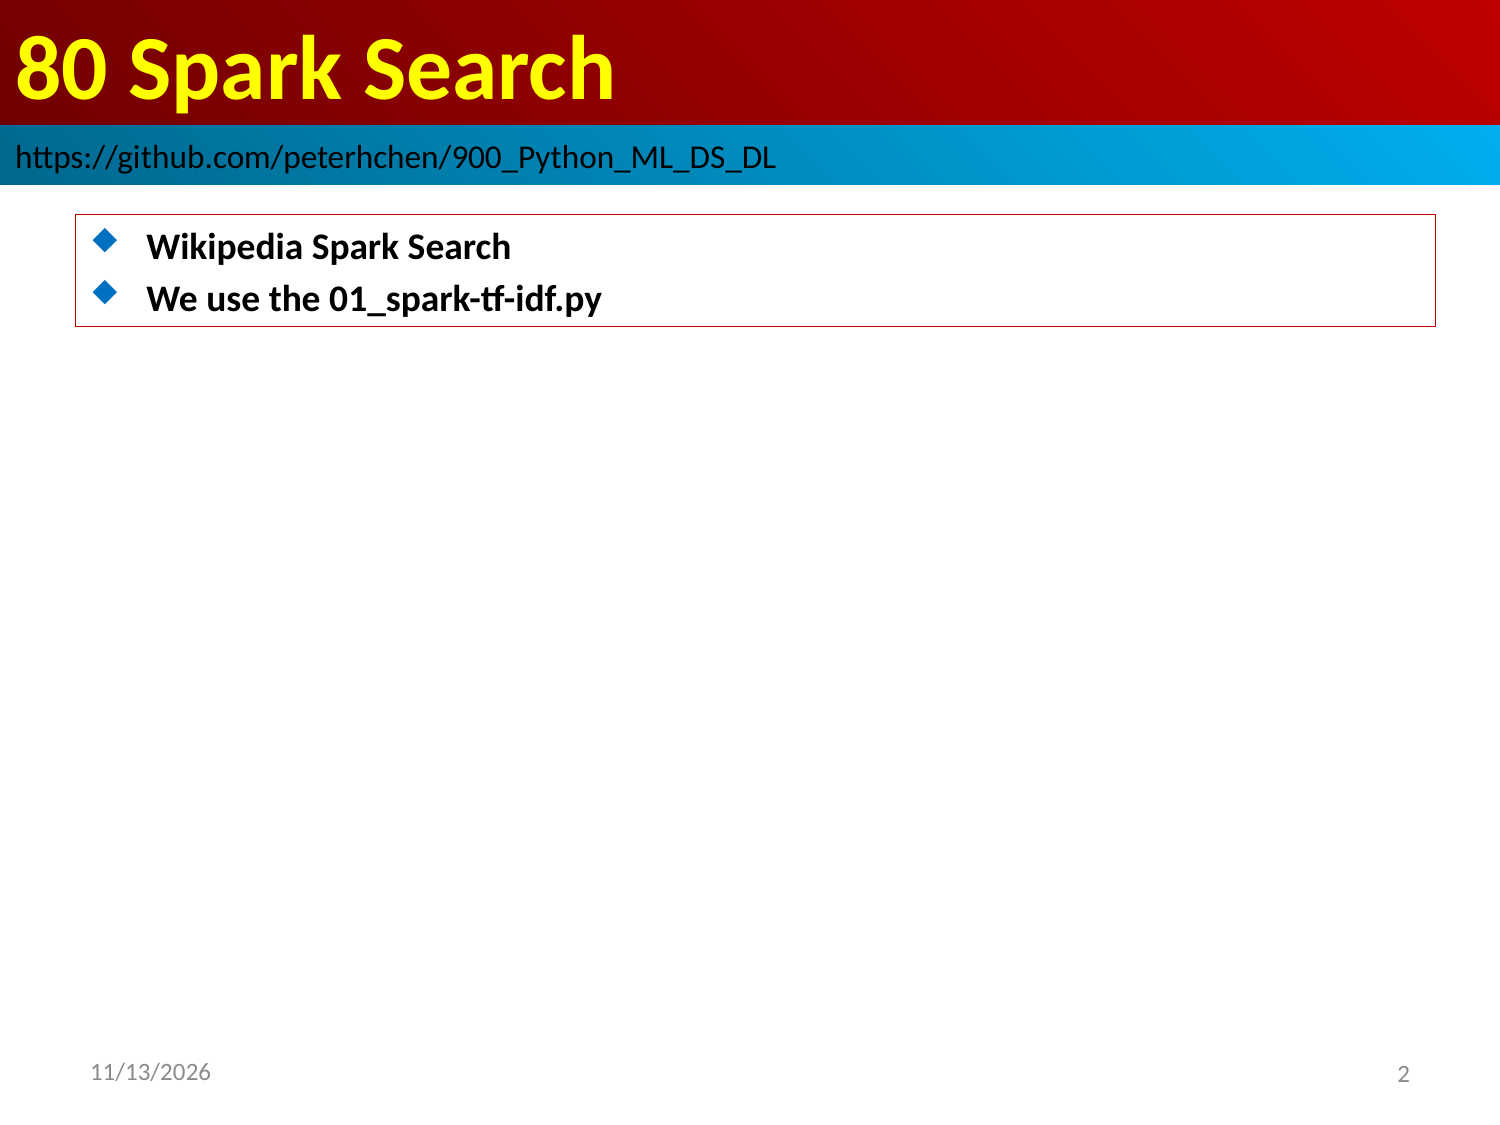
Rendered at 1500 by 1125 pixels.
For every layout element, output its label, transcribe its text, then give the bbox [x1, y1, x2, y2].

text_box https://github.com/peterhchen/900_Python_ML_DS_DL [0, 125, 1500, 185]
title 80 Spark Search [0, 0, 1500, 125]
slide_number 2 [1074, 1042, 1425, 1103]
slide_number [75, 1040, 425, 1101]
subtitle Wikipedia Spark Search We use the 01_spark-tf-idf.py [75, 214, 1436, 327]
